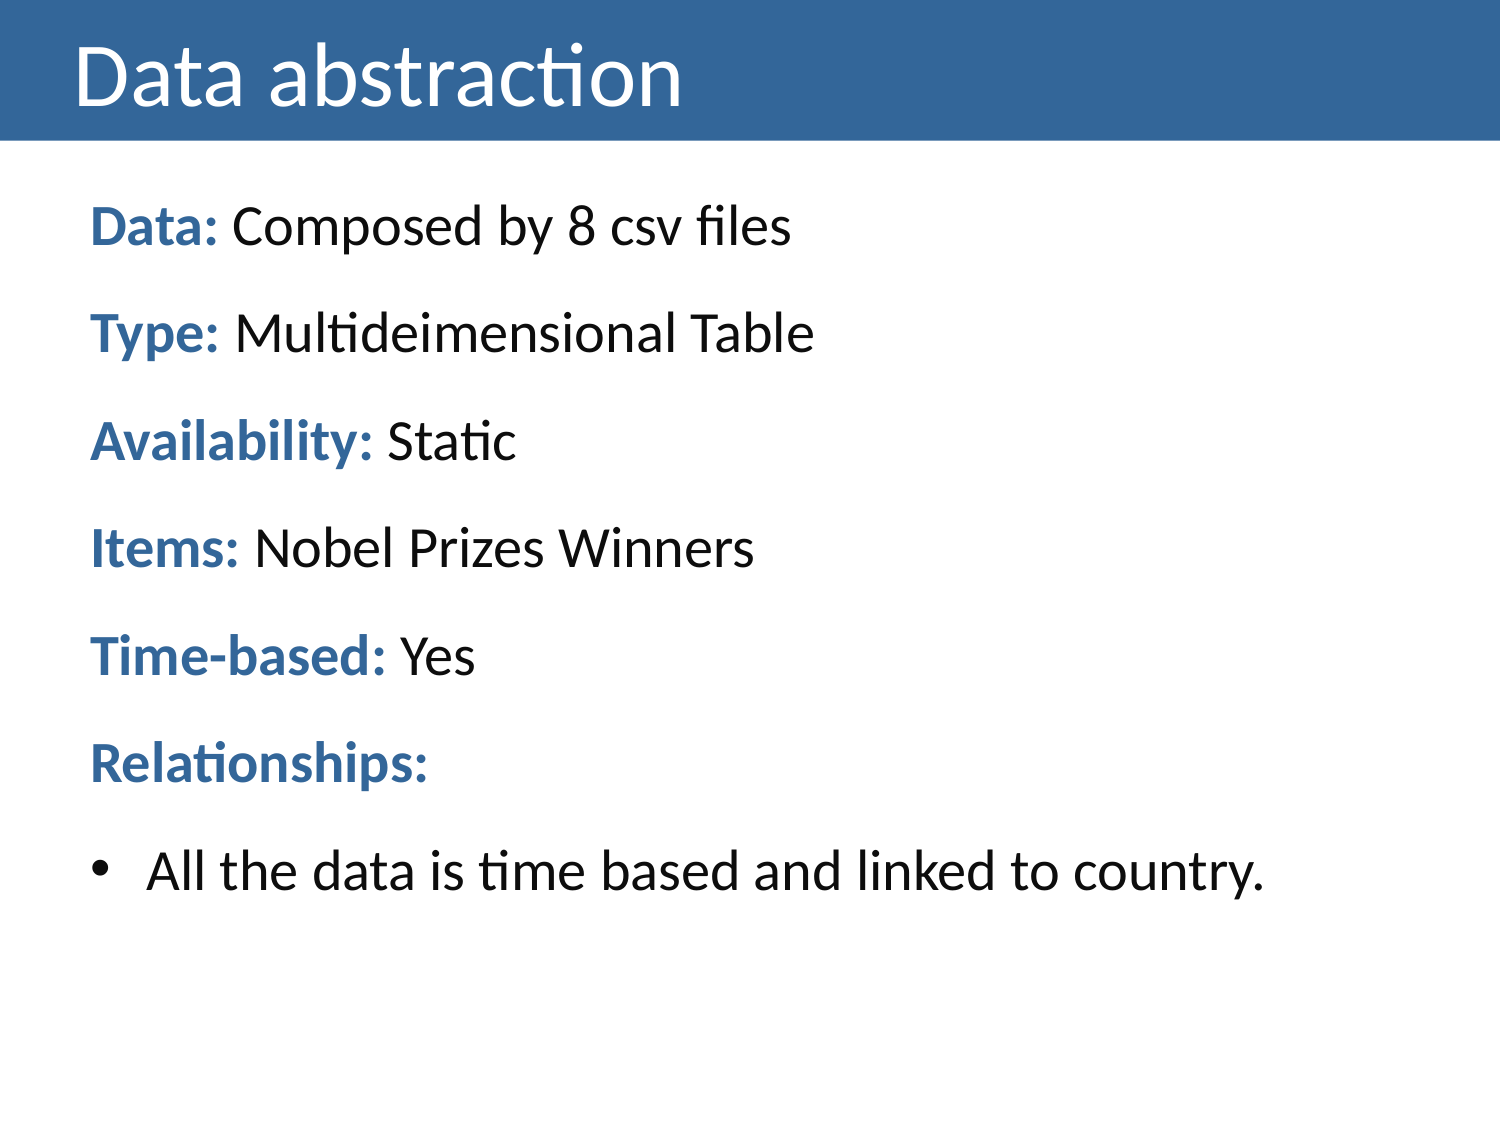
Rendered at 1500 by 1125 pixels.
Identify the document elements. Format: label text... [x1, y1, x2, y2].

title Data abstraction [0, 0, 1500, 141]
list Data: Composed by 8 csv files Type: Multideimensional Table Availability: Static Items: Nobel Prizes Winners Time-based: Yes Relationships: All the data is time based and linked to country. [75, 179, 1425, 1035]
